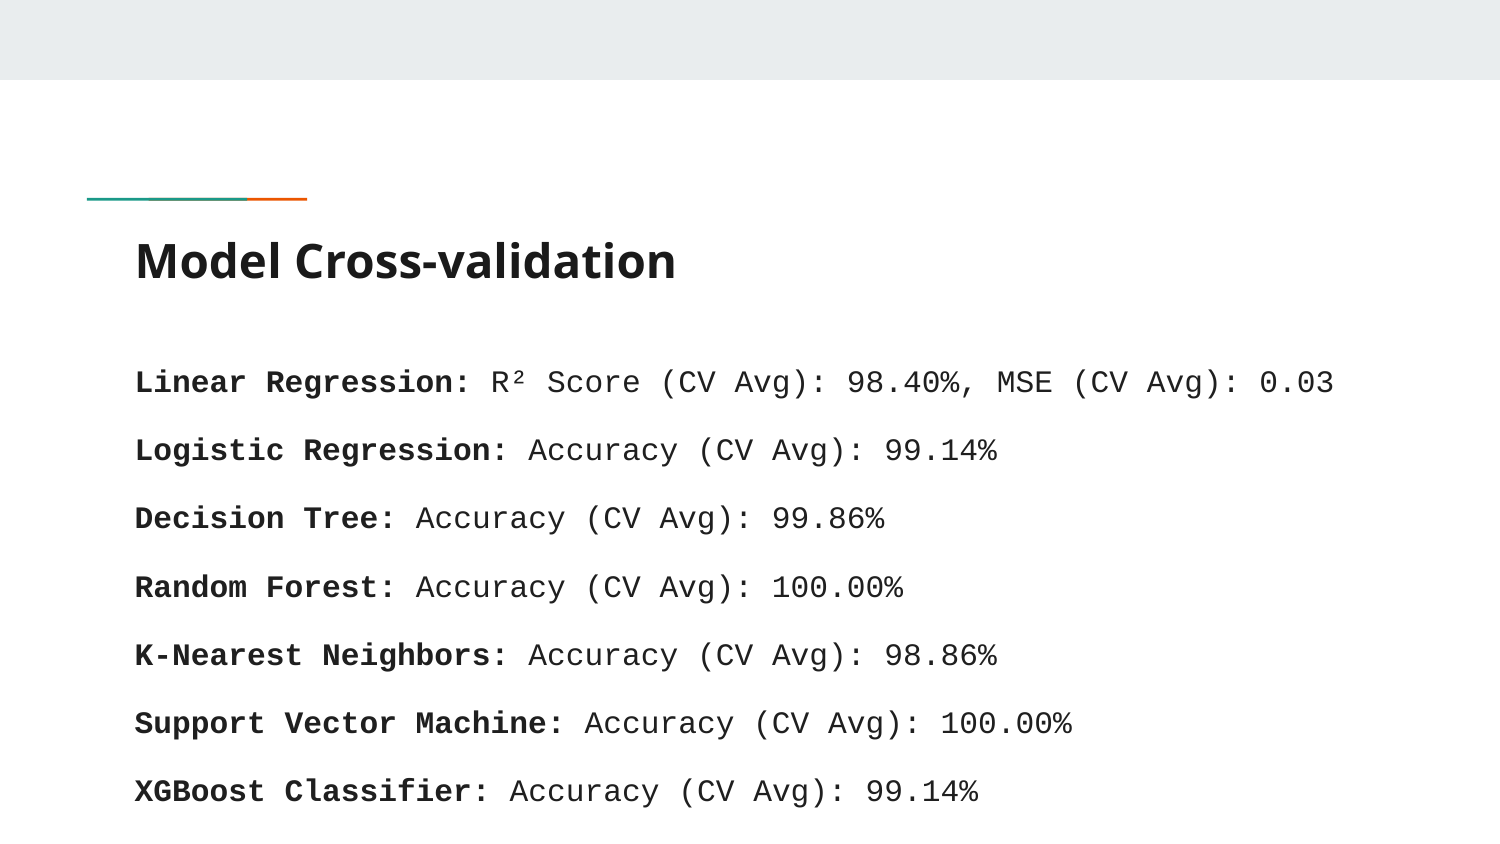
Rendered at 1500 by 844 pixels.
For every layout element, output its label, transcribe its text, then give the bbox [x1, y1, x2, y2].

list Linear Regression: R² Score (CV Avg): 98.40%, MSE (CV Avg): 0.03 Logistic Regression: Accuracy (CV Avg): 99.14% Decision Tree: Accuracy (CV Avg): 99.86% Random Forest: Accuracy (CV Avg): 100.00% K-Nearest Neighbors: Accuracy (CV Avg): 98.86% Support Vector Machine: Accuracy (CV Avg): 100.00% XGBoost Classifier: Accuracy (CV Avg): 99.14% [119, 341, 1381, 712]
title Model Cross-validation [119, 216, 1381, 305]
